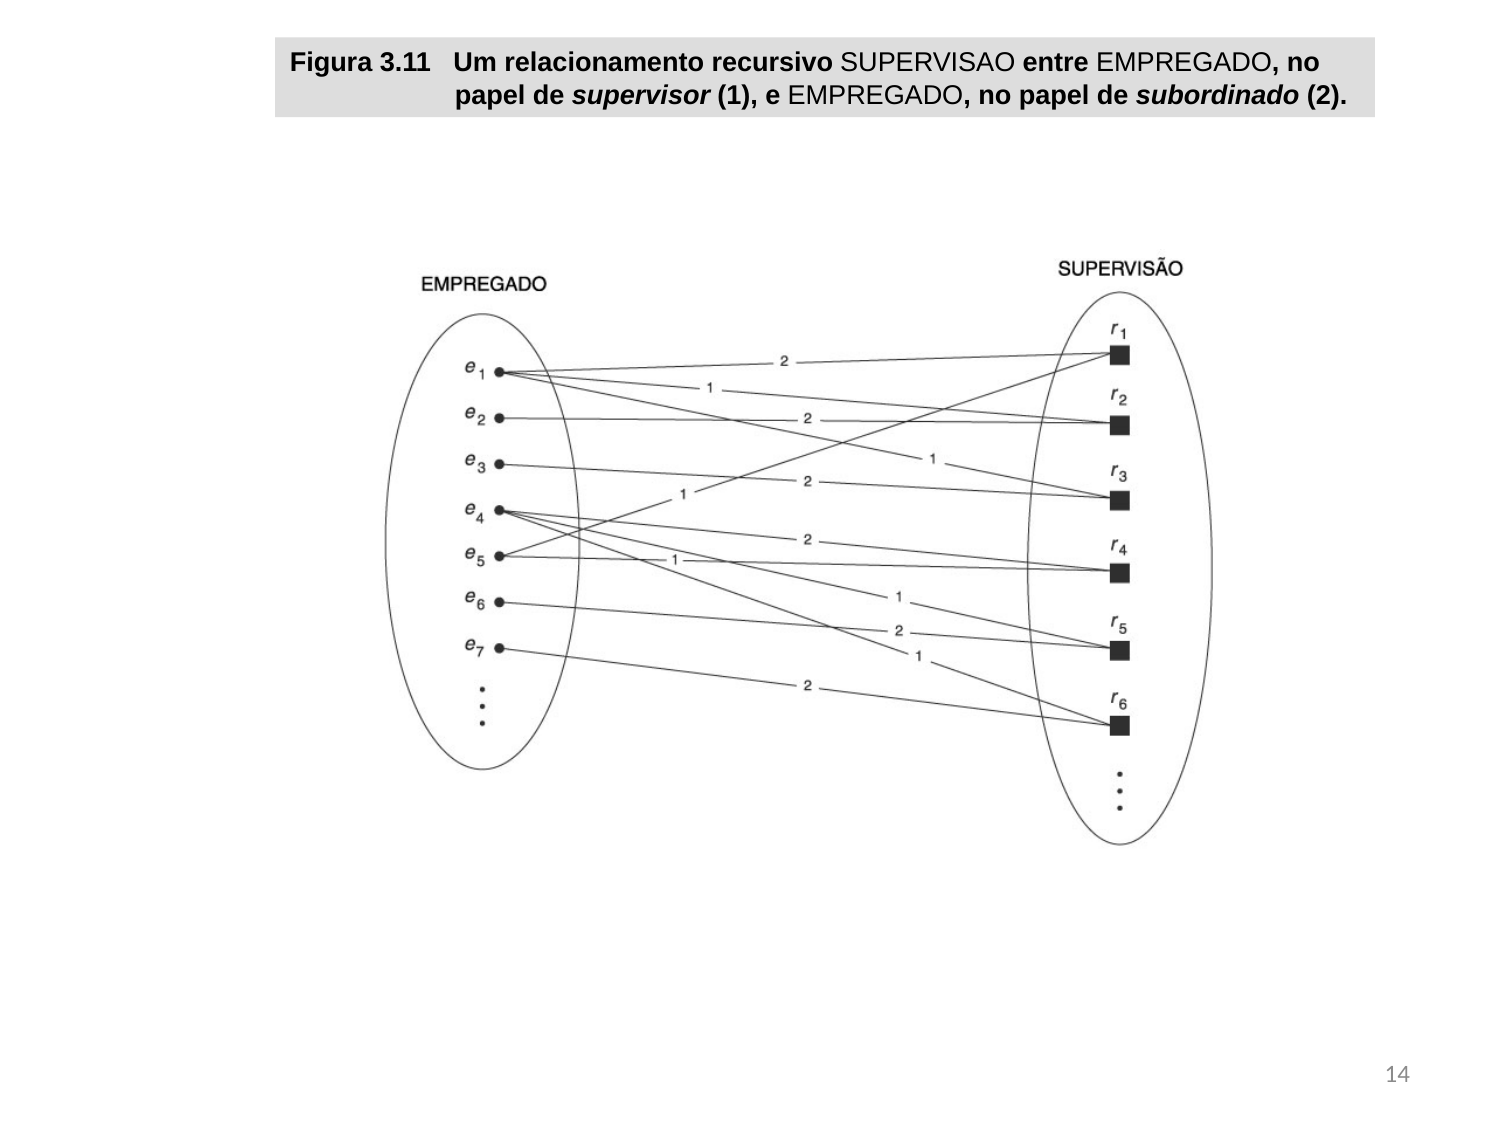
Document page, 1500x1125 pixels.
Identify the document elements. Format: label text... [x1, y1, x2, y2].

text_box Figura 3.11 Um relacionamento recursivo SUPERVISAO entre EMPREGADO, no papel de supervisor (1), e EMPREGADO, no papel de subordinado (2). [275, 37, 1375, 118]
slide_number 14 [1074, 1042, 1425, 1103]
picture [374, 249, 1226, 858]
